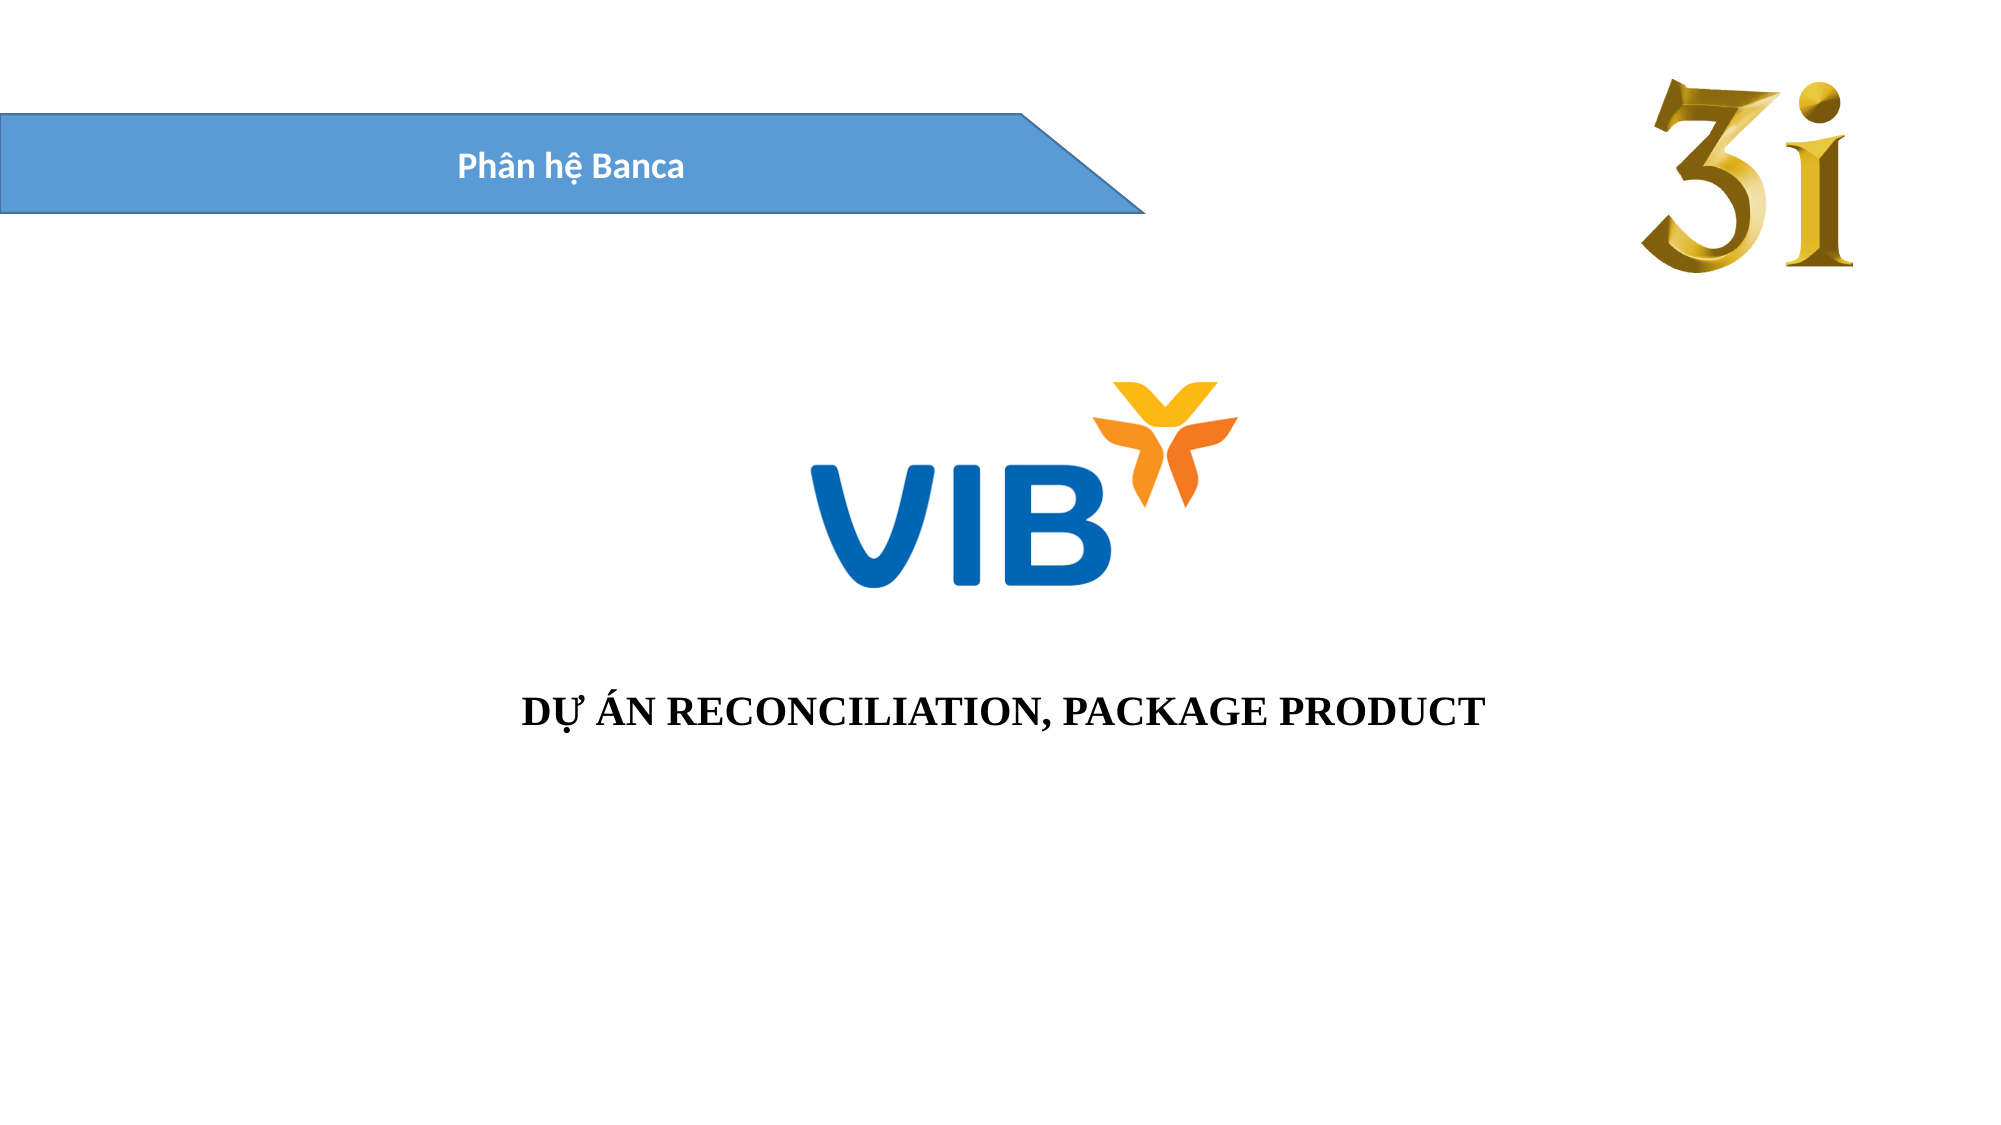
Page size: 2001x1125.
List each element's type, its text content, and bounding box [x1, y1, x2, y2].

text_box Phân hệ Banca [0, 113, 1146, 214]
picture [1613, 50, 1887, 324]
text_box DỰ ÁN RECONCILIATION, PACKAGE PRODUCT [506, 676, 1502, 742]
picture [753, 358, 1255, 605]
